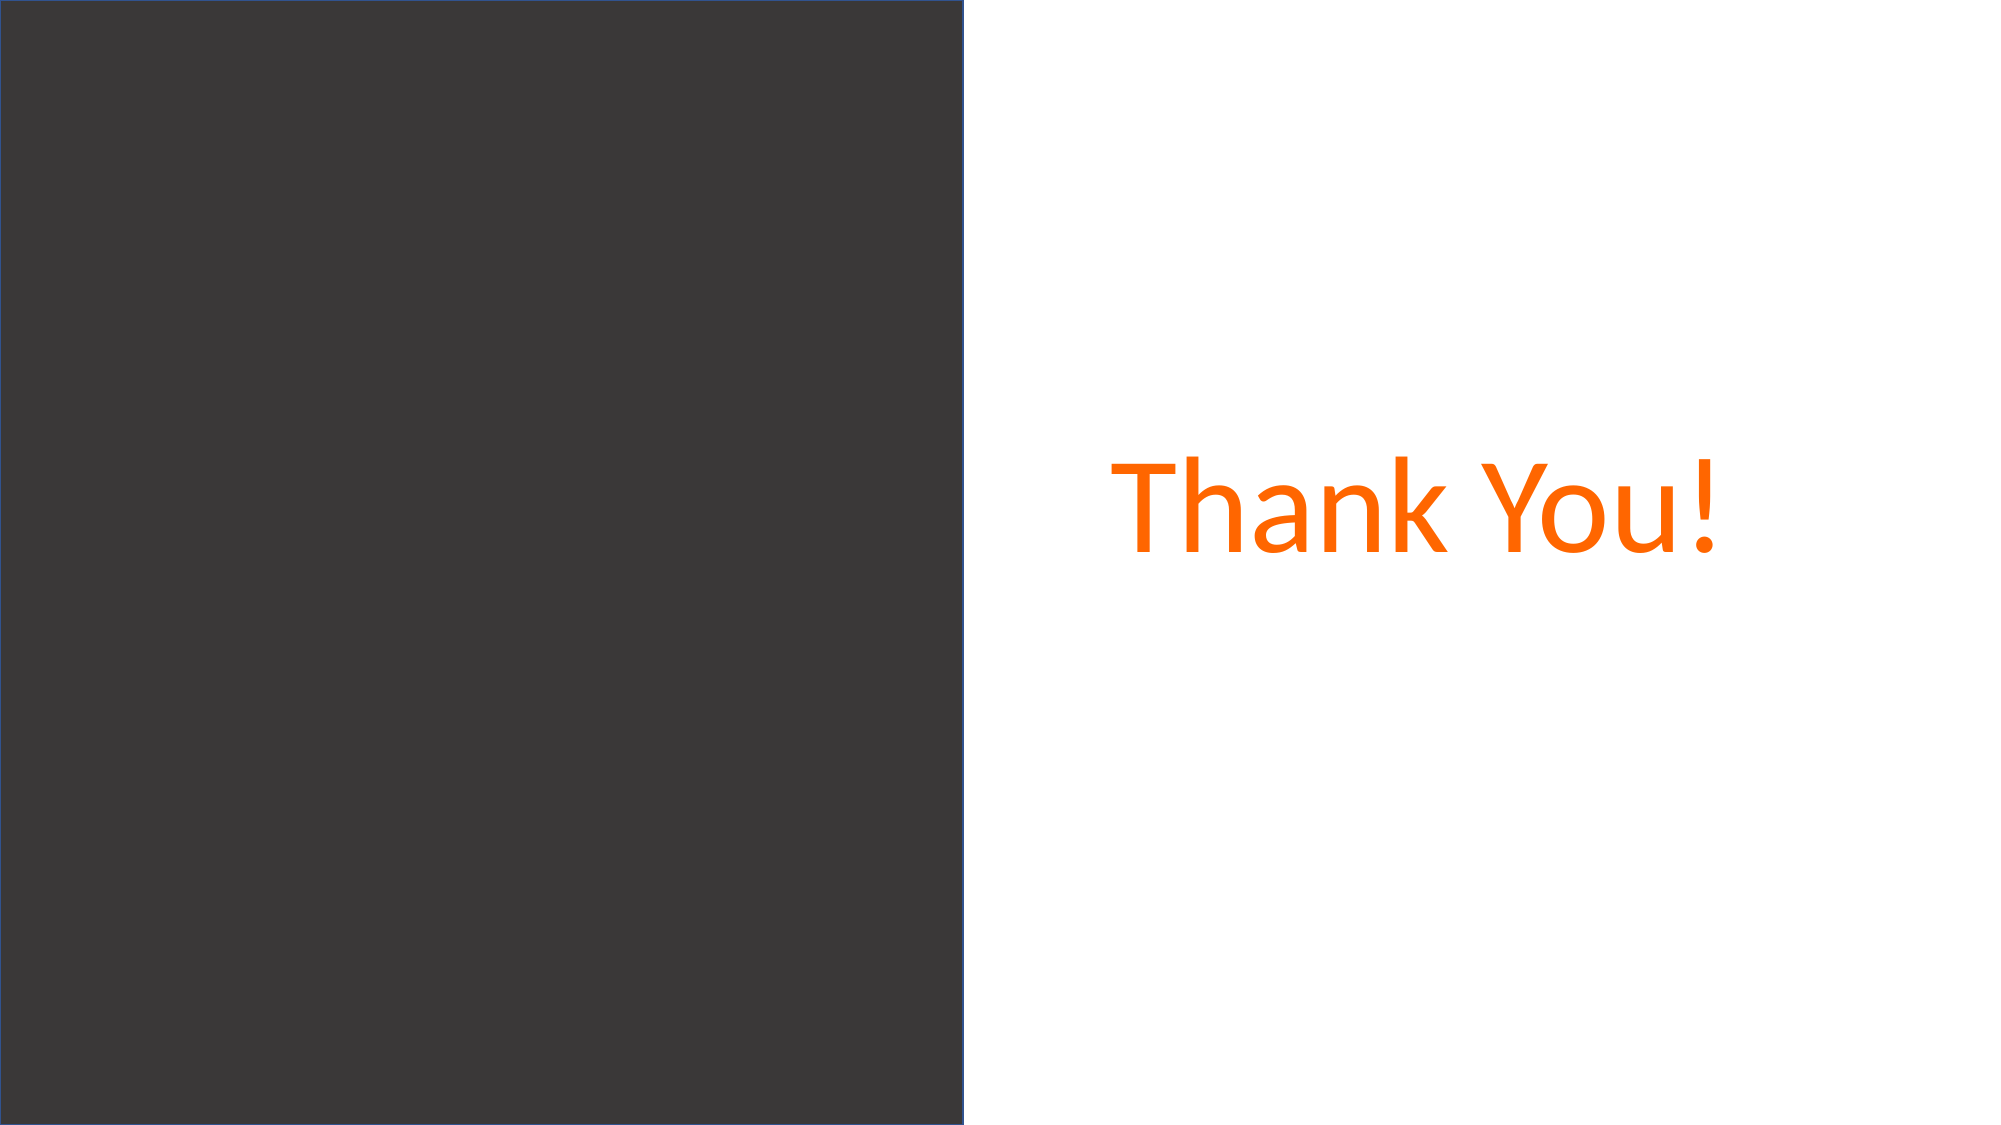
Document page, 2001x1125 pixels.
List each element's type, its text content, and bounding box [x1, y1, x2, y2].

subtitle Thank You! [964, 426, 1876, 699]
text_box [0, 0, 964, 1125]
